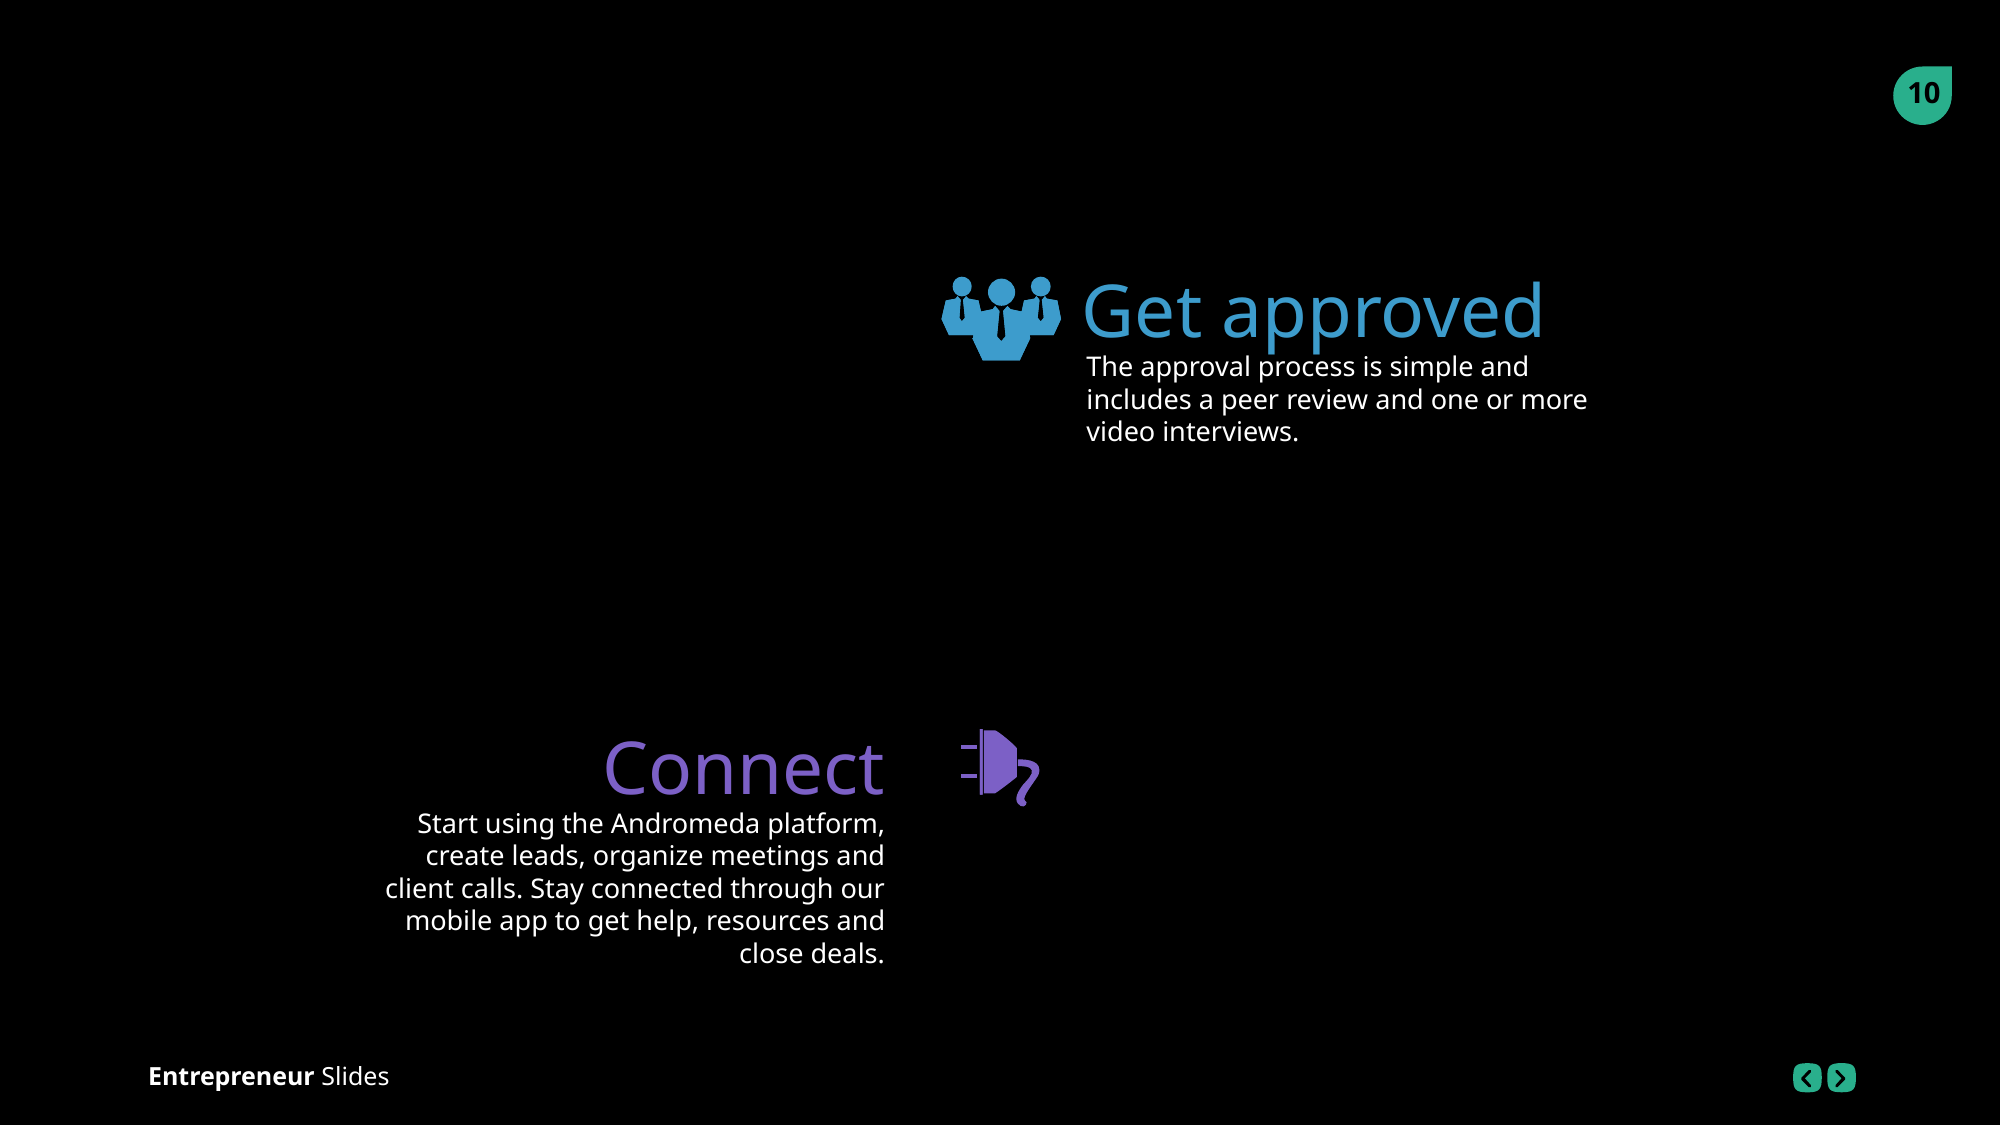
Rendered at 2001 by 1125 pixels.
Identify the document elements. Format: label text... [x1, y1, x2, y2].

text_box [941, 276, 1062, 361]
text_box Start using the Andromeda platform, create leads, organize meetings and client calls. Stay connected through our mobile app to get help, resources and close deals. [364, 814, 900, 953]
text_box The approval process is simple and includes a peer review and one or more video interviews. [1071, 357, 1607, 503]
text_box Connect [269, 716, 901, 814]
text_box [960, 729, 1044, 809]
text_box Get approved [1066, 259, 1759, 357]
